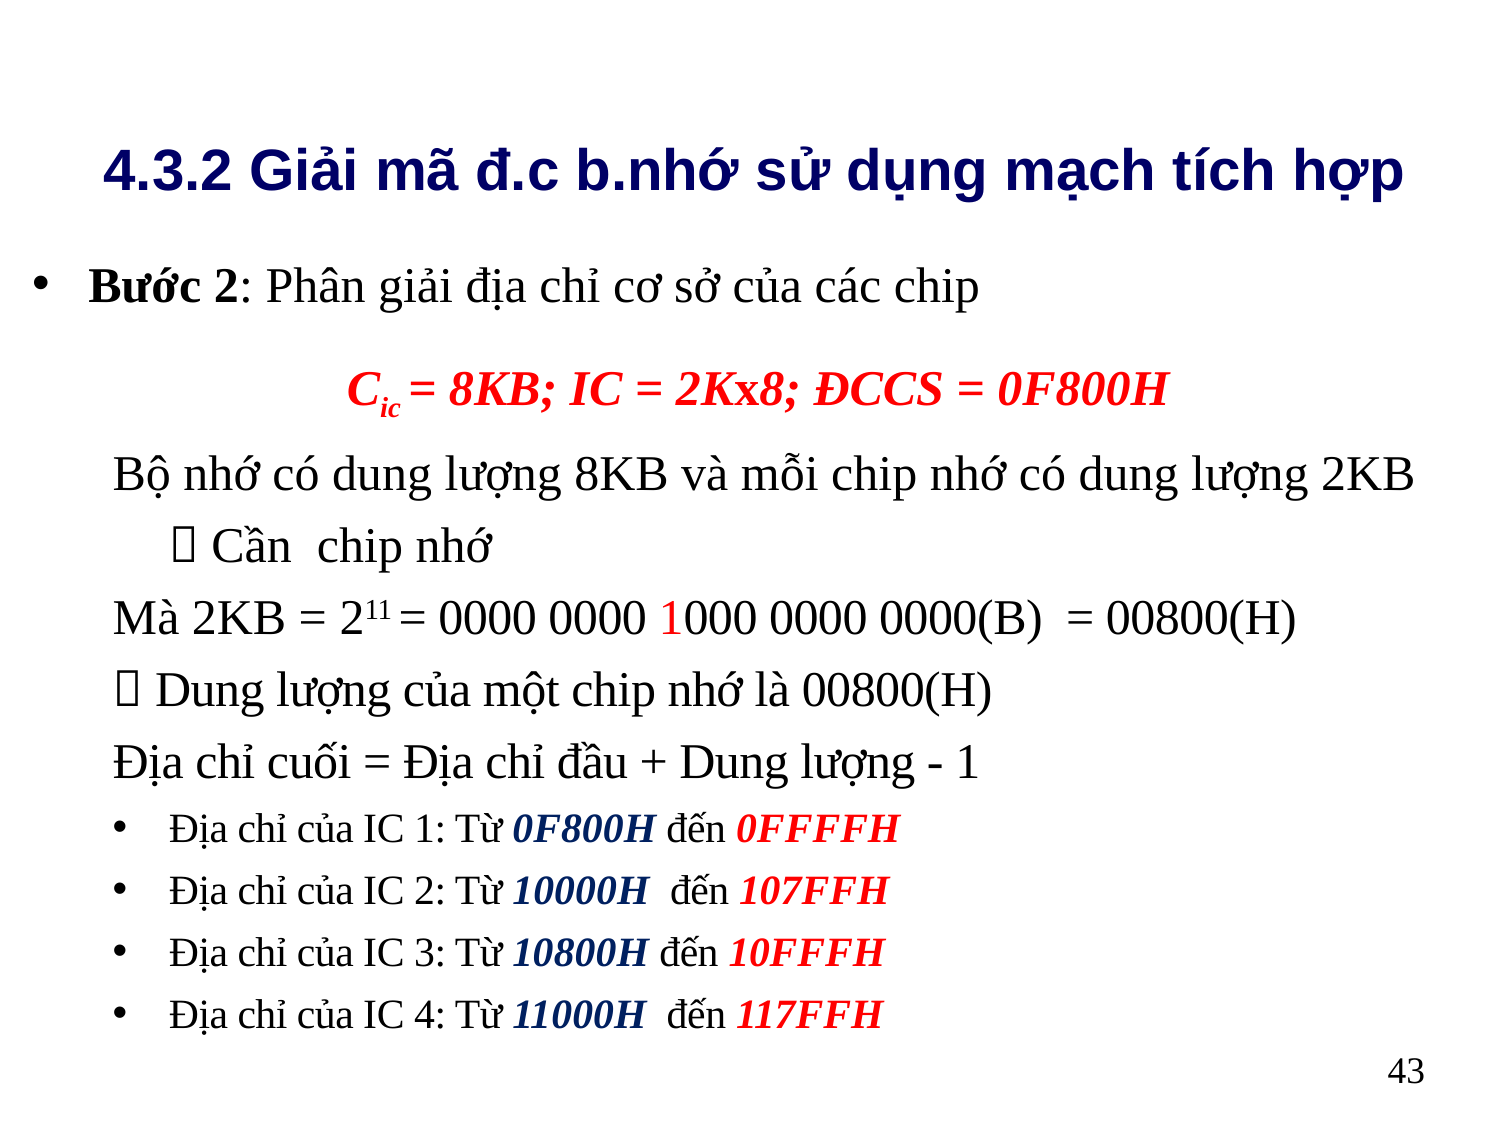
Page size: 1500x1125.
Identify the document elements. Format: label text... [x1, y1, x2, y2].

text_box 4.3.2 Giải mã đ.c b.nhớ sử dụng mạch tích hợp [101, 130, 1411, 203]
slide_number 43 [1080, 1046, 1425, 1125]
text_box Bước 2: Phân giải địa chỉ cơ sở của các chip [17, 241, 1424, 321]
text_box Cic = 8KB; IC = 2Kx8; ĐCCS = 0F800H [92, 338, 1425, 424]
